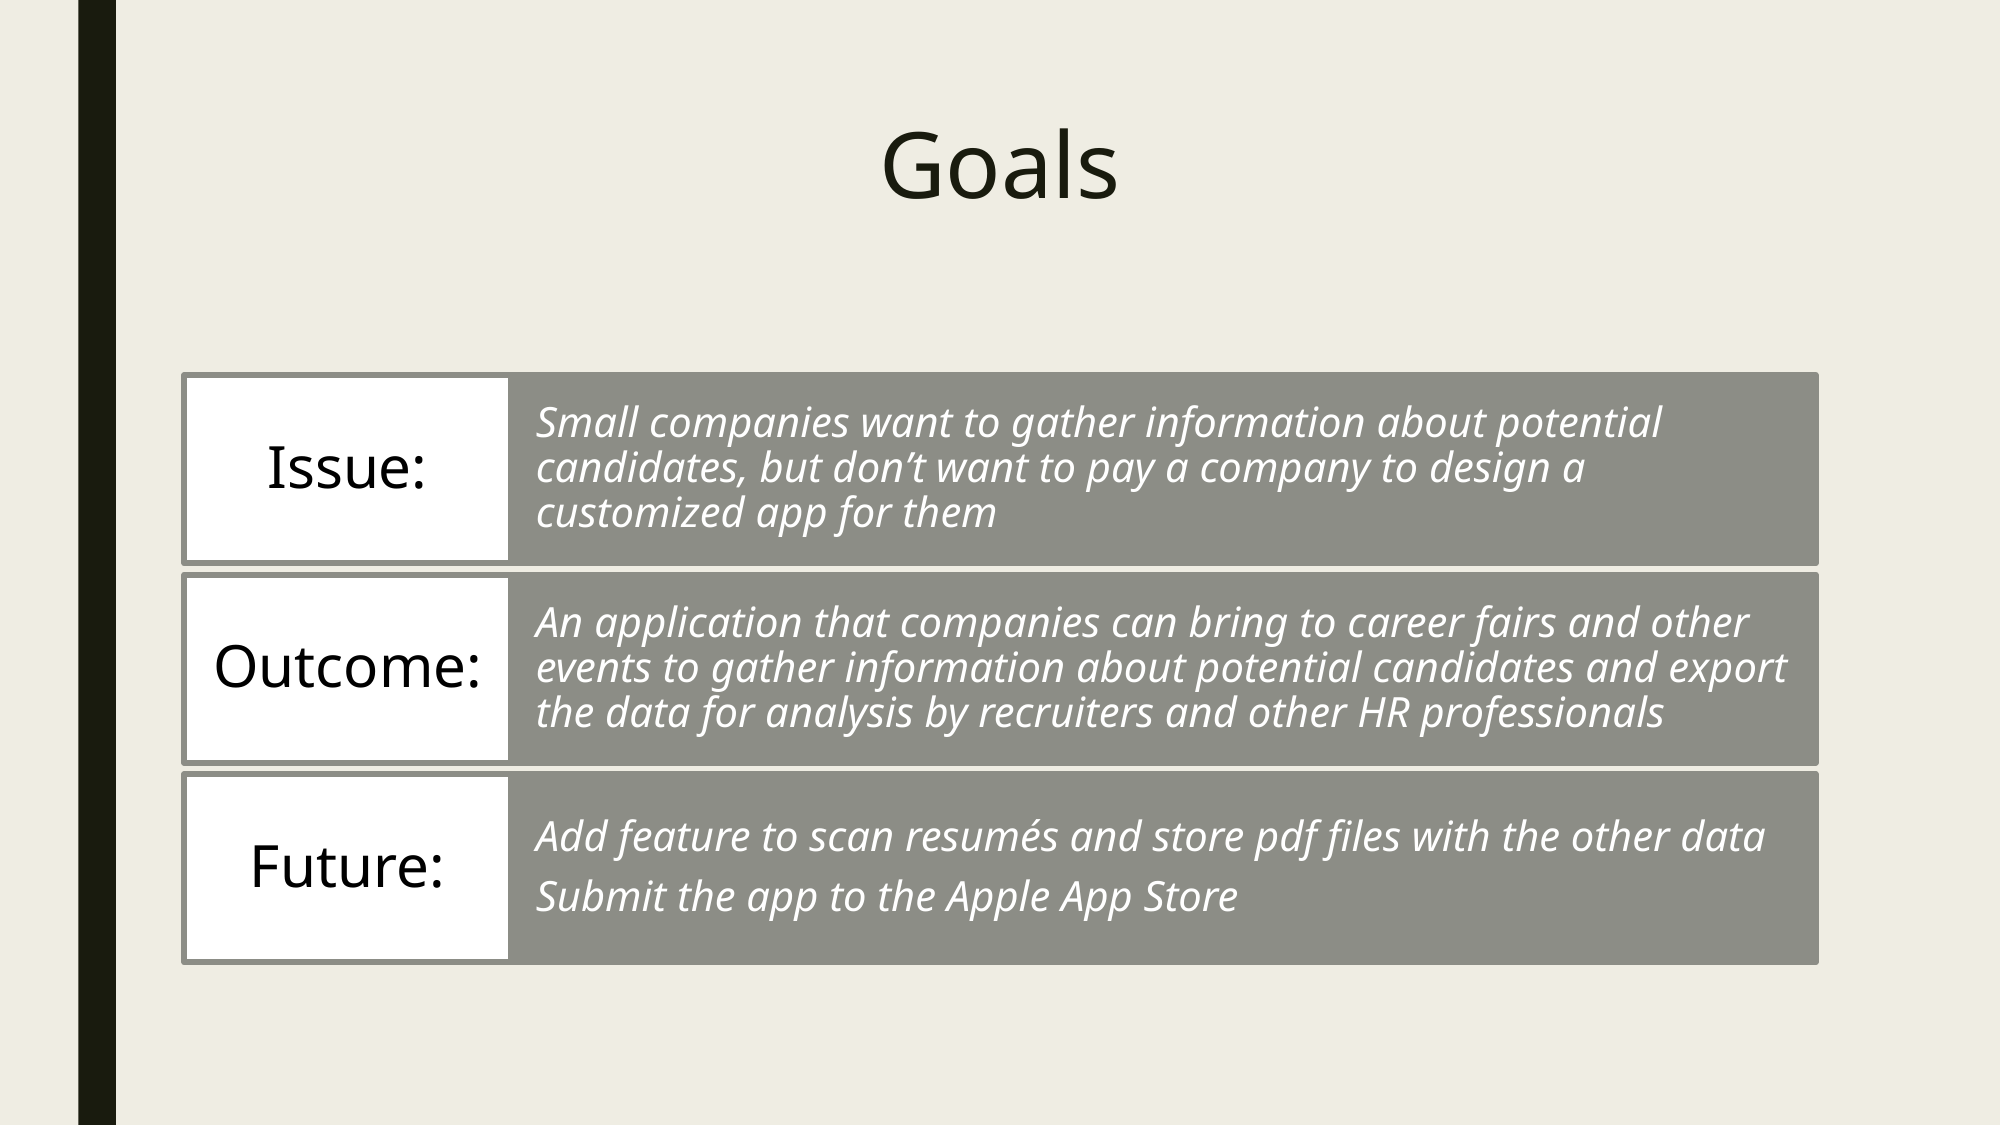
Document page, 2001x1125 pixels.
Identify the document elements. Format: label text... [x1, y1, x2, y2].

title Goals [105, 112, 1895, 357]
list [184, 374, 1816, 963]
